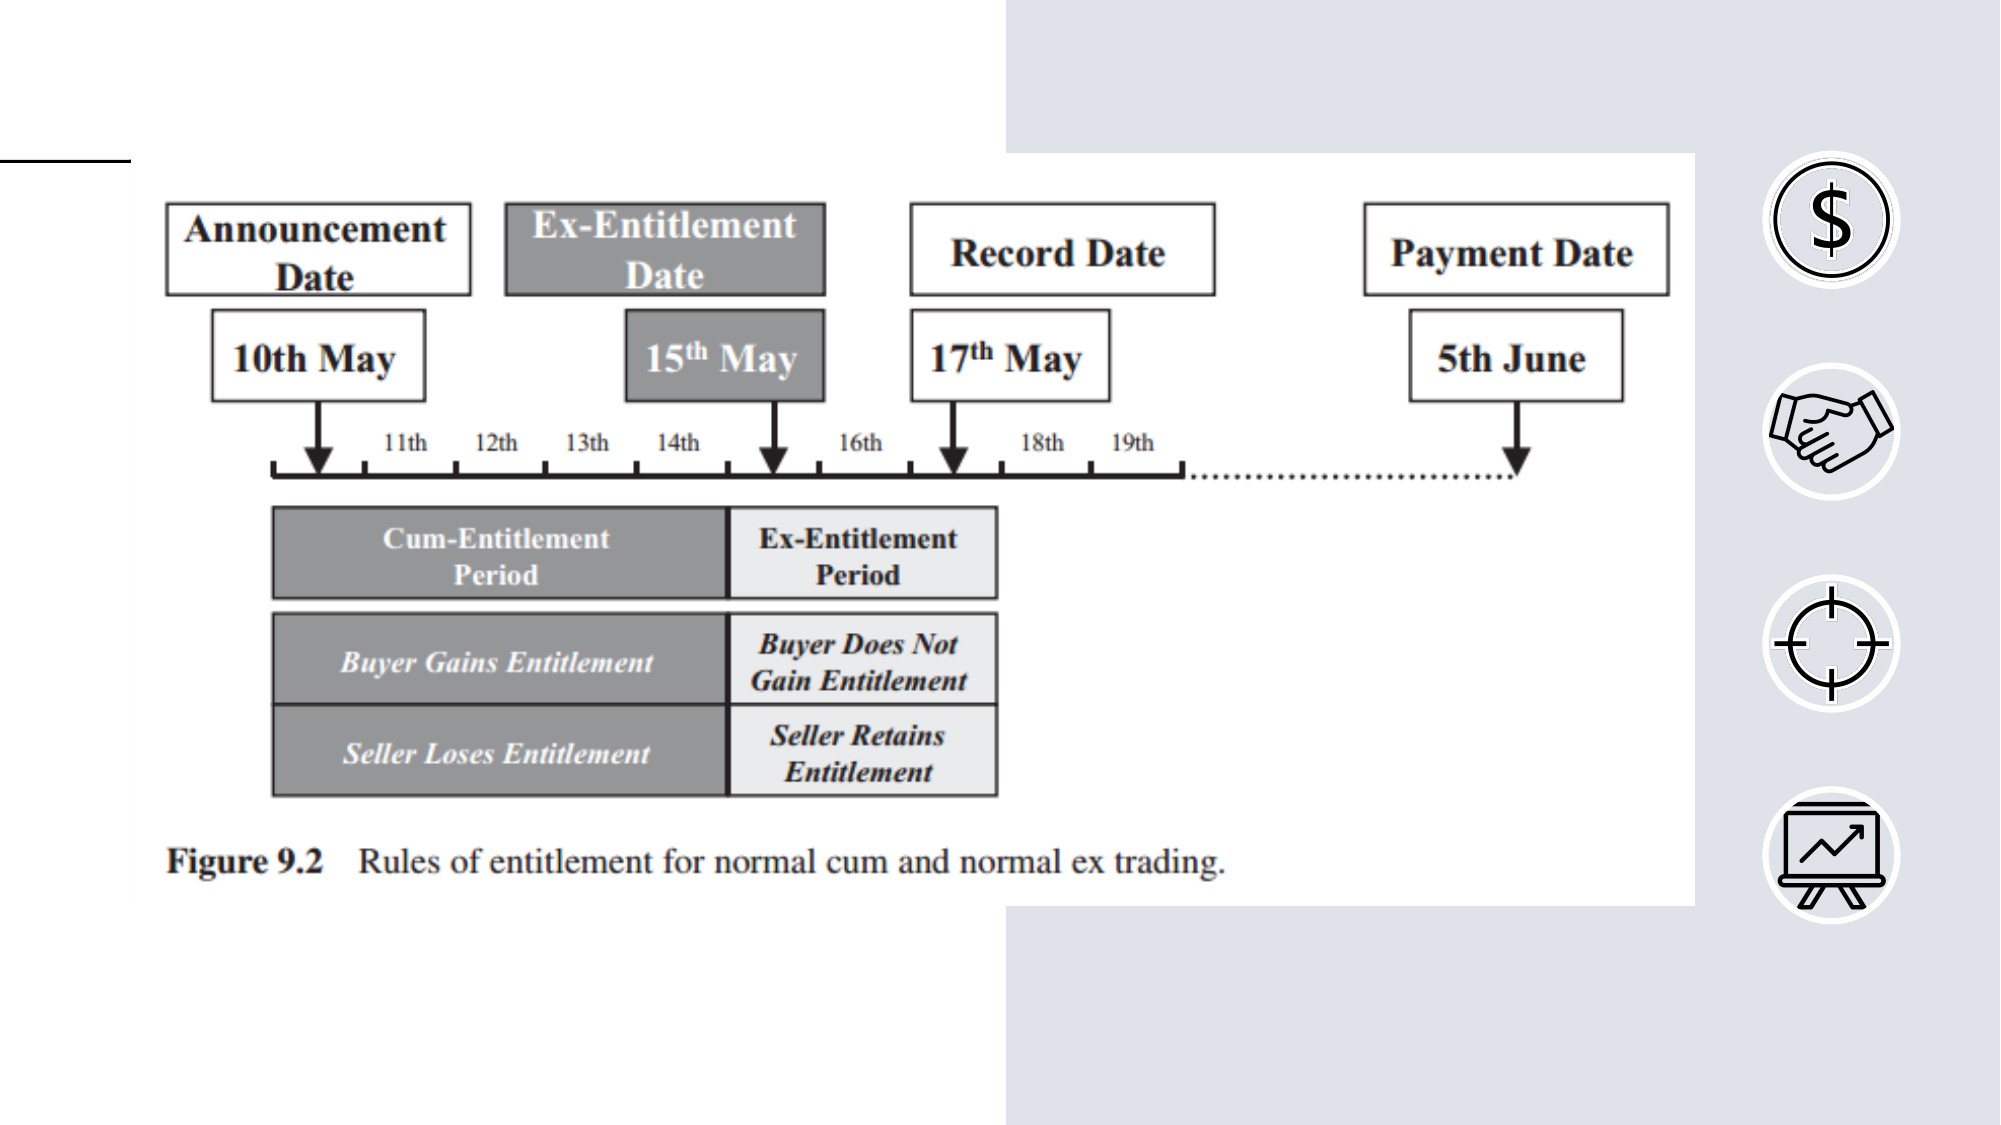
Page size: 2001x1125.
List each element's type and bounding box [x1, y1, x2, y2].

picture [131, 153, 1695, 906]
picture [1765, 365, 1898, 498]
picture [1765, 577, 1898, 710]
picture [1765, 153, 1898, 286]
picture [1765, 789, 1898, 922]
